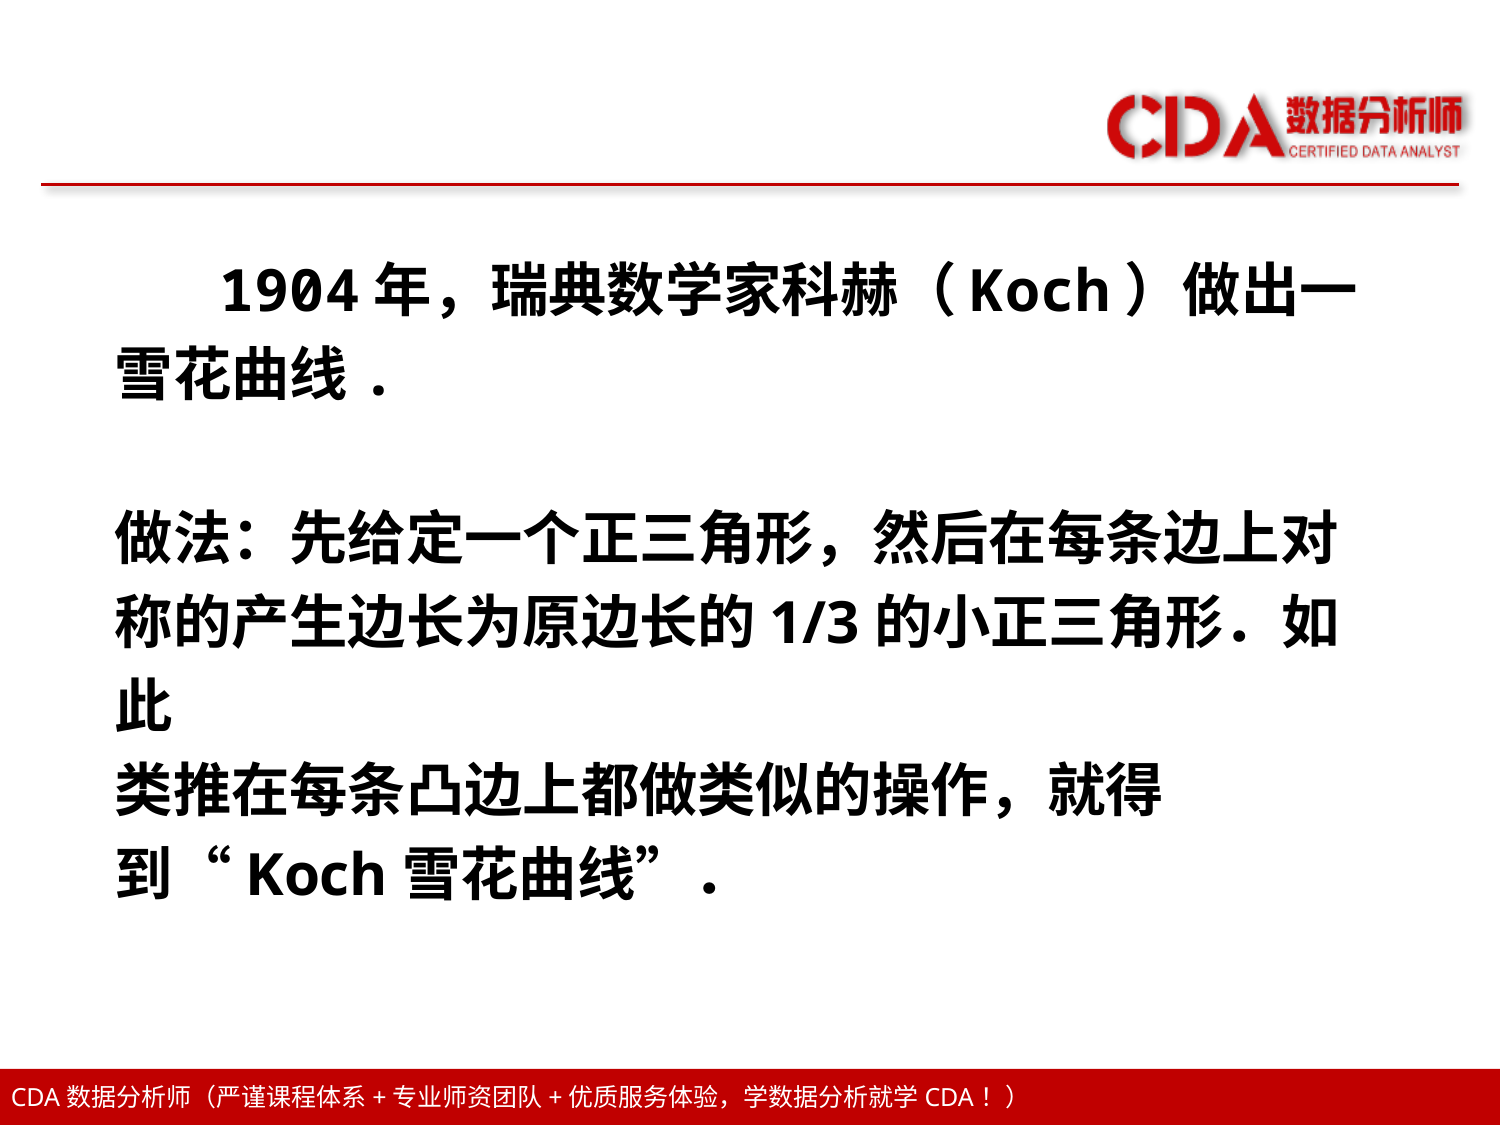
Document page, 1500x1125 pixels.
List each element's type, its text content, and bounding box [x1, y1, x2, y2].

picture [1074, 70, 1500, 174]
text_box 1904年，瑞典数学家科赫（Koch）做出一雪花曲线. [100, 231, 1388, 415]
text_box 做法：先给定一个正三角形，然后在每条边上对 称的产生边长为原边长的1/3的小正三角形．如此 类推在每条凸边上都做类似的操作，就得到“Koch雪花曲线”． [100, 479, 1412, 915]
